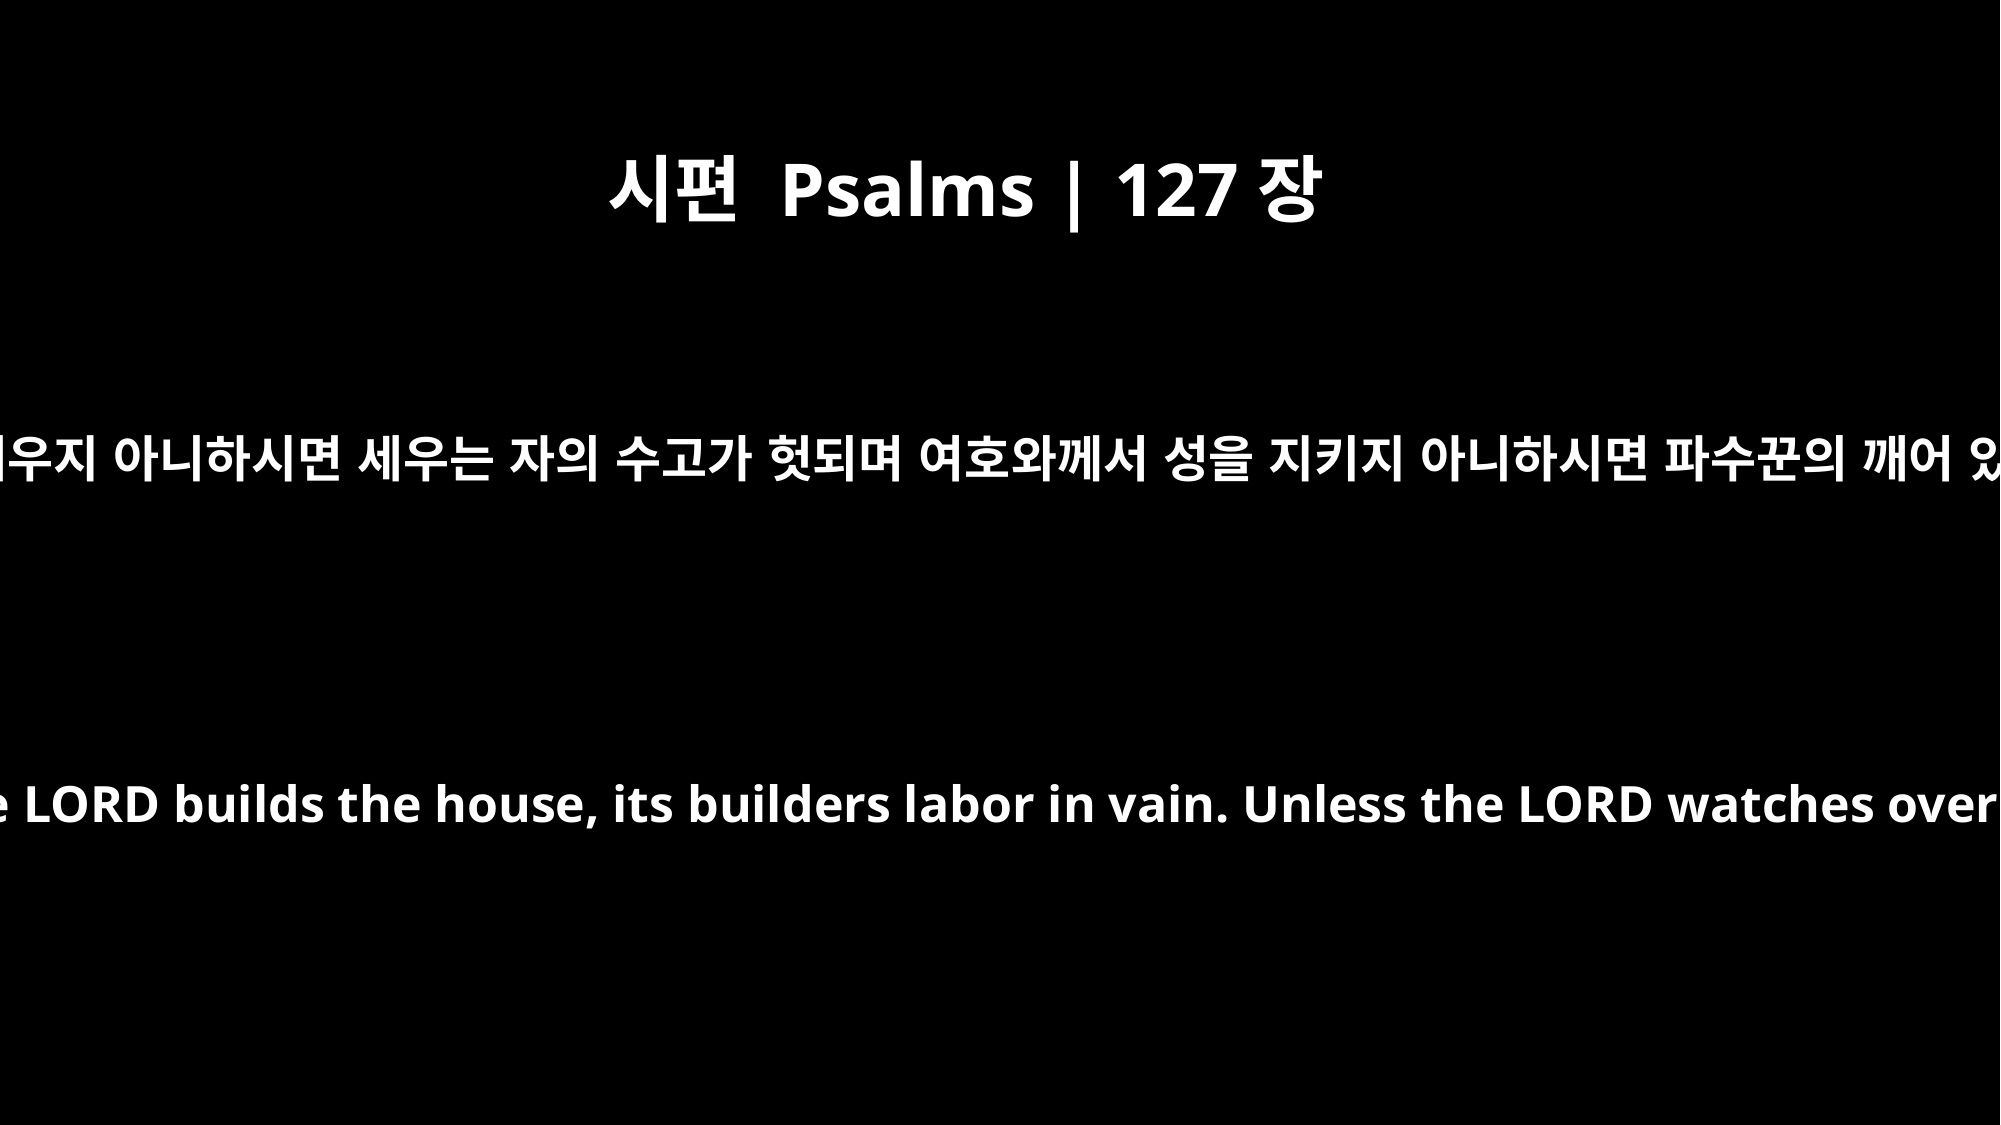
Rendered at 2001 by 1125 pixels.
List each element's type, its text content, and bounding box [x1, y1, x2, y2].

text_box 1 여호와께서 집을 세우지 아니하시면 세우는 자의 수고가 헛되며 여호와께서 성을 지키지 아니하시면 파수꾼의 깨어 있음이 헛되도다 [0, 359, 2000, 495]
text_box Psalm 127 A song of ascents. Of Solomon. Unless the LORD builds the house, its builders labor in vain. Unless the LORD watches over the city, the watchmen stand guard in vain. [0, 764, 2000, 840]
text_box 시편 Psalms | 127장 [592, 136, 1340, 239]
